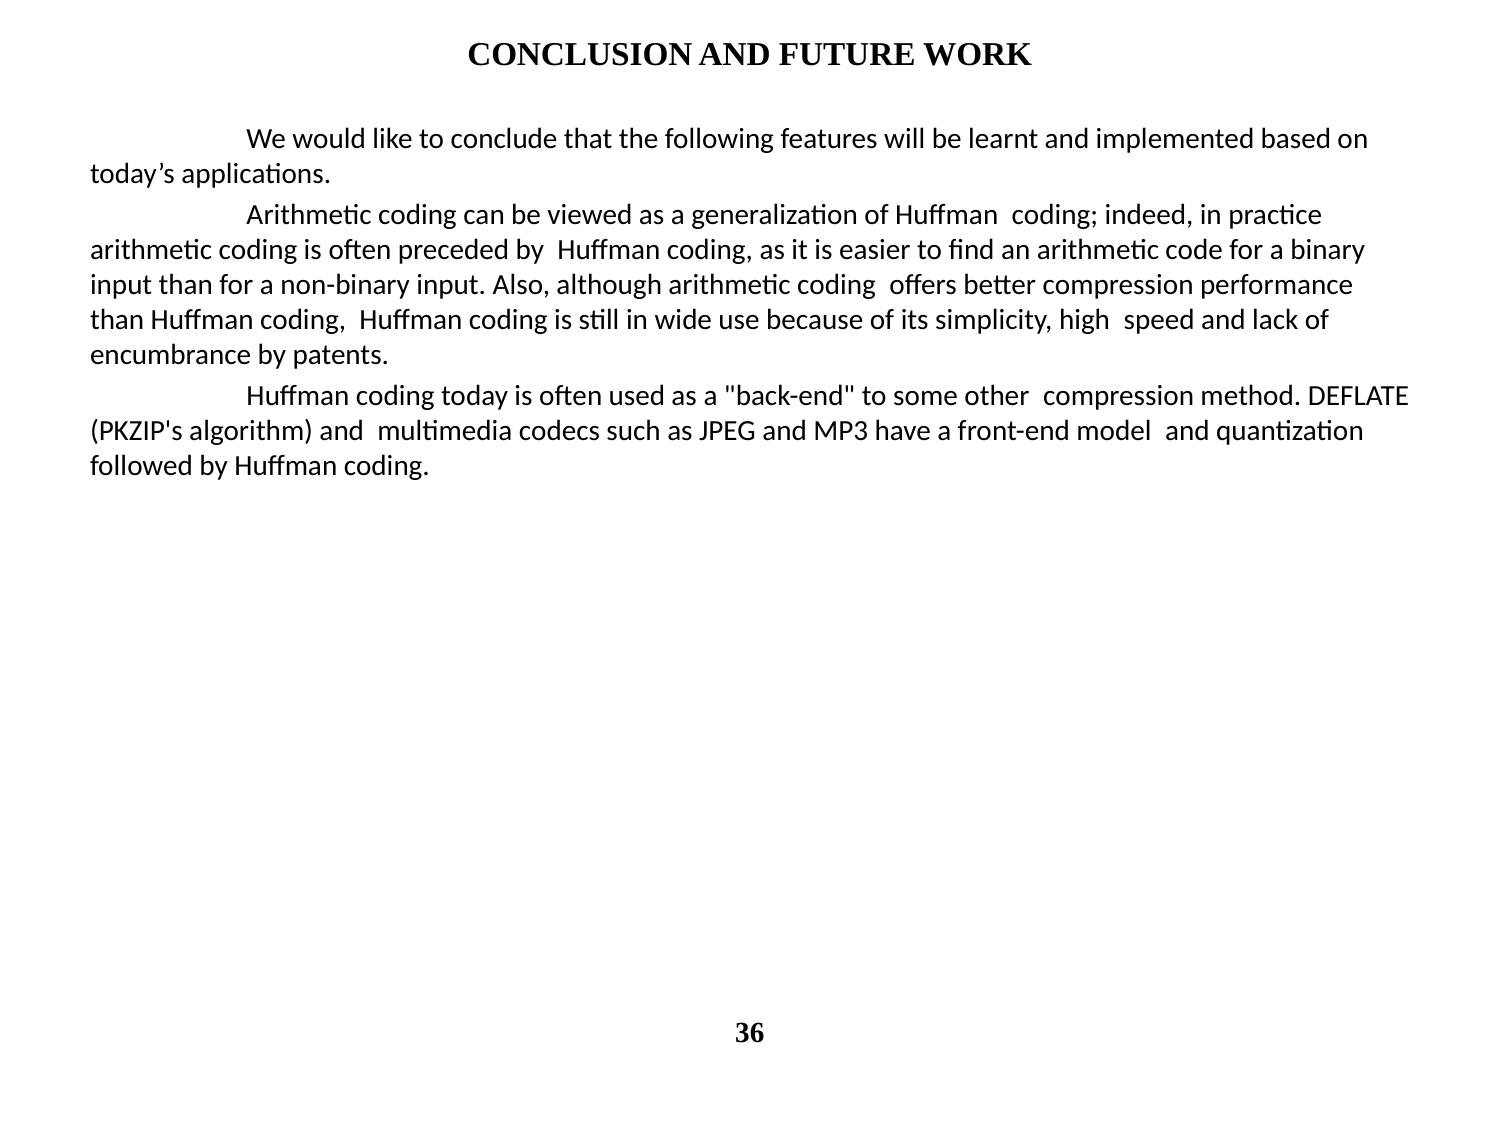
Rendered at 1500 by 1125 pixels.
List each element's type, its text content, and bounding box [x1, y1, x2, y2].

list CONCLUSION AND FUTURE WORK We would like to conclude that the following features will be learnt and implemented based on today’s applications. Arithmetic coding can be viewed as a generalization of Huffman coding; indeed, in practice arithmetic coding is often preceded by Huffman coding, as it is easier to find an arithmetic code for a binary input than for a non-binary input. Also, although arithmetic coding offers better compression performance than Huffman coding, Huffman coding is still in wide use because of its simplicity, high speed and lack of encumbrance by patents. Huffman coding today is often used as a "back-end" to some other compression method. DEFLATE (PKZIP's algorithm) and multimedia codecs such as JPEG and MP3 have a front-end model and quantization followed by Huffman coding. 36 [75, 24, 1425, 1100]
